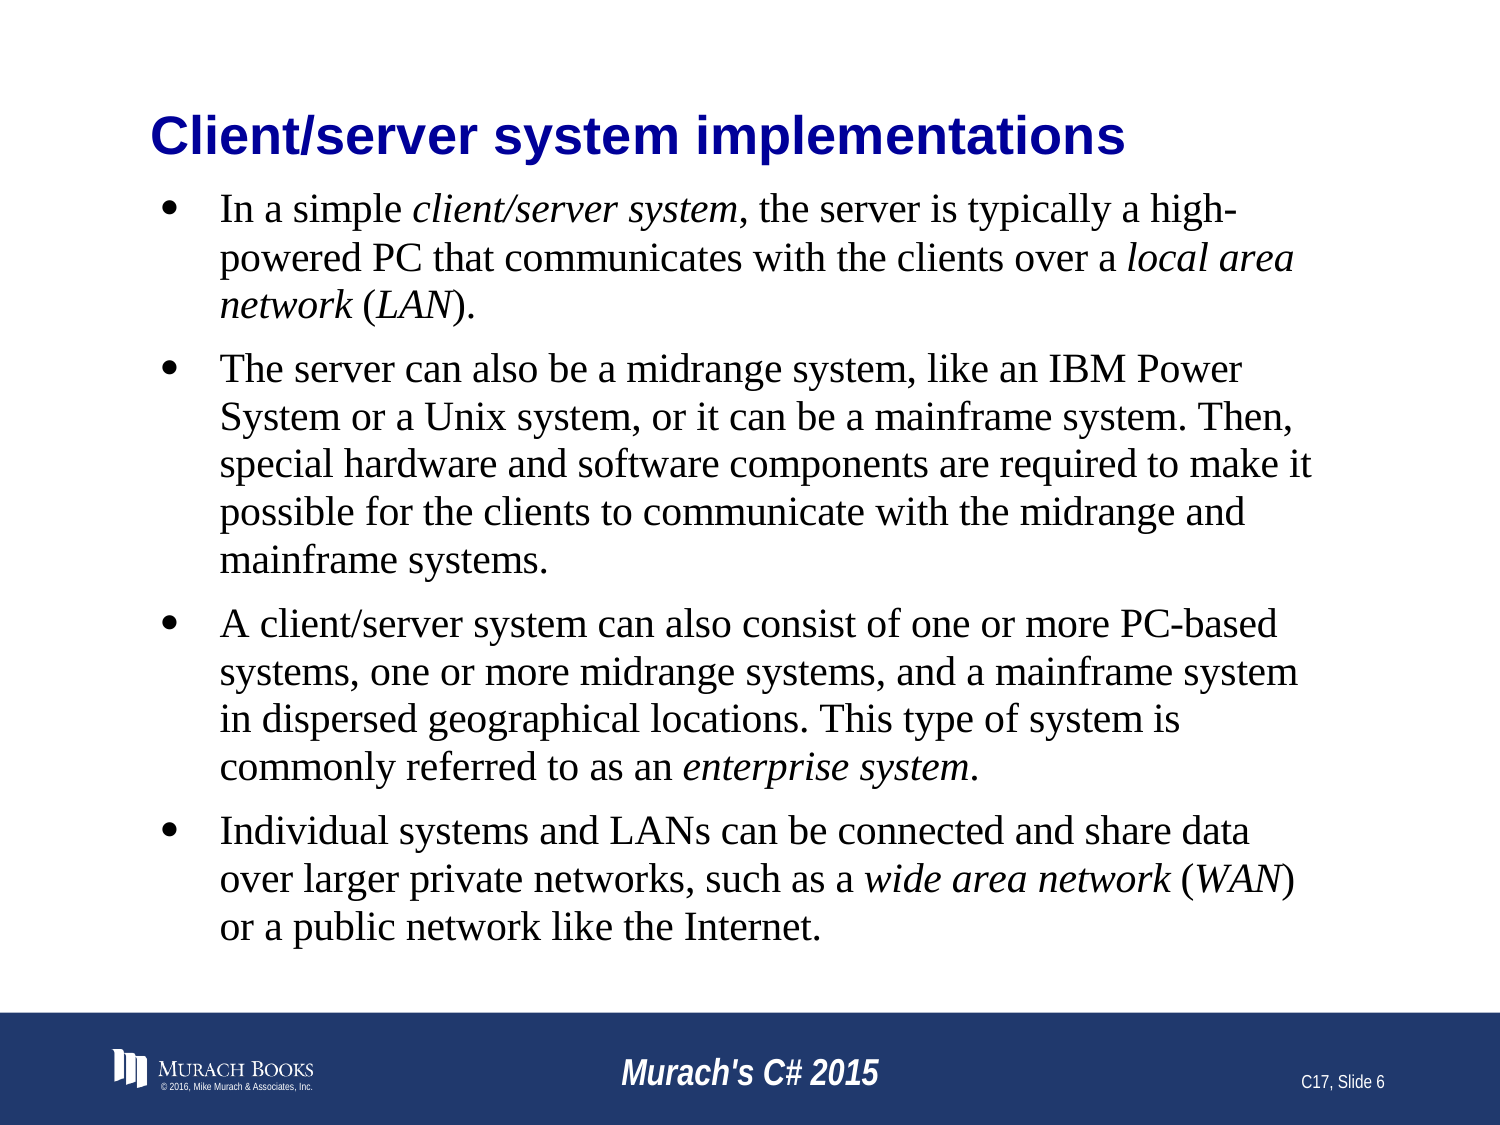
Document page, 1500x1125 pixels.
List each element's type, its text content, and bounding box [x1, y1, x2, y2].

footer © 2016, Mike Murach & Associates, Inc. [12, 1025, 463, 1100]
title Client/server system implementations [150, 99, 1350, 166]
slide_number C17, Slide 6 [1087, 1025, 1400, 1100]
slide_number Murach's C# 2015 [463, 1025, 1050, 1100]
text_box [162, 181, 1361, 963]
